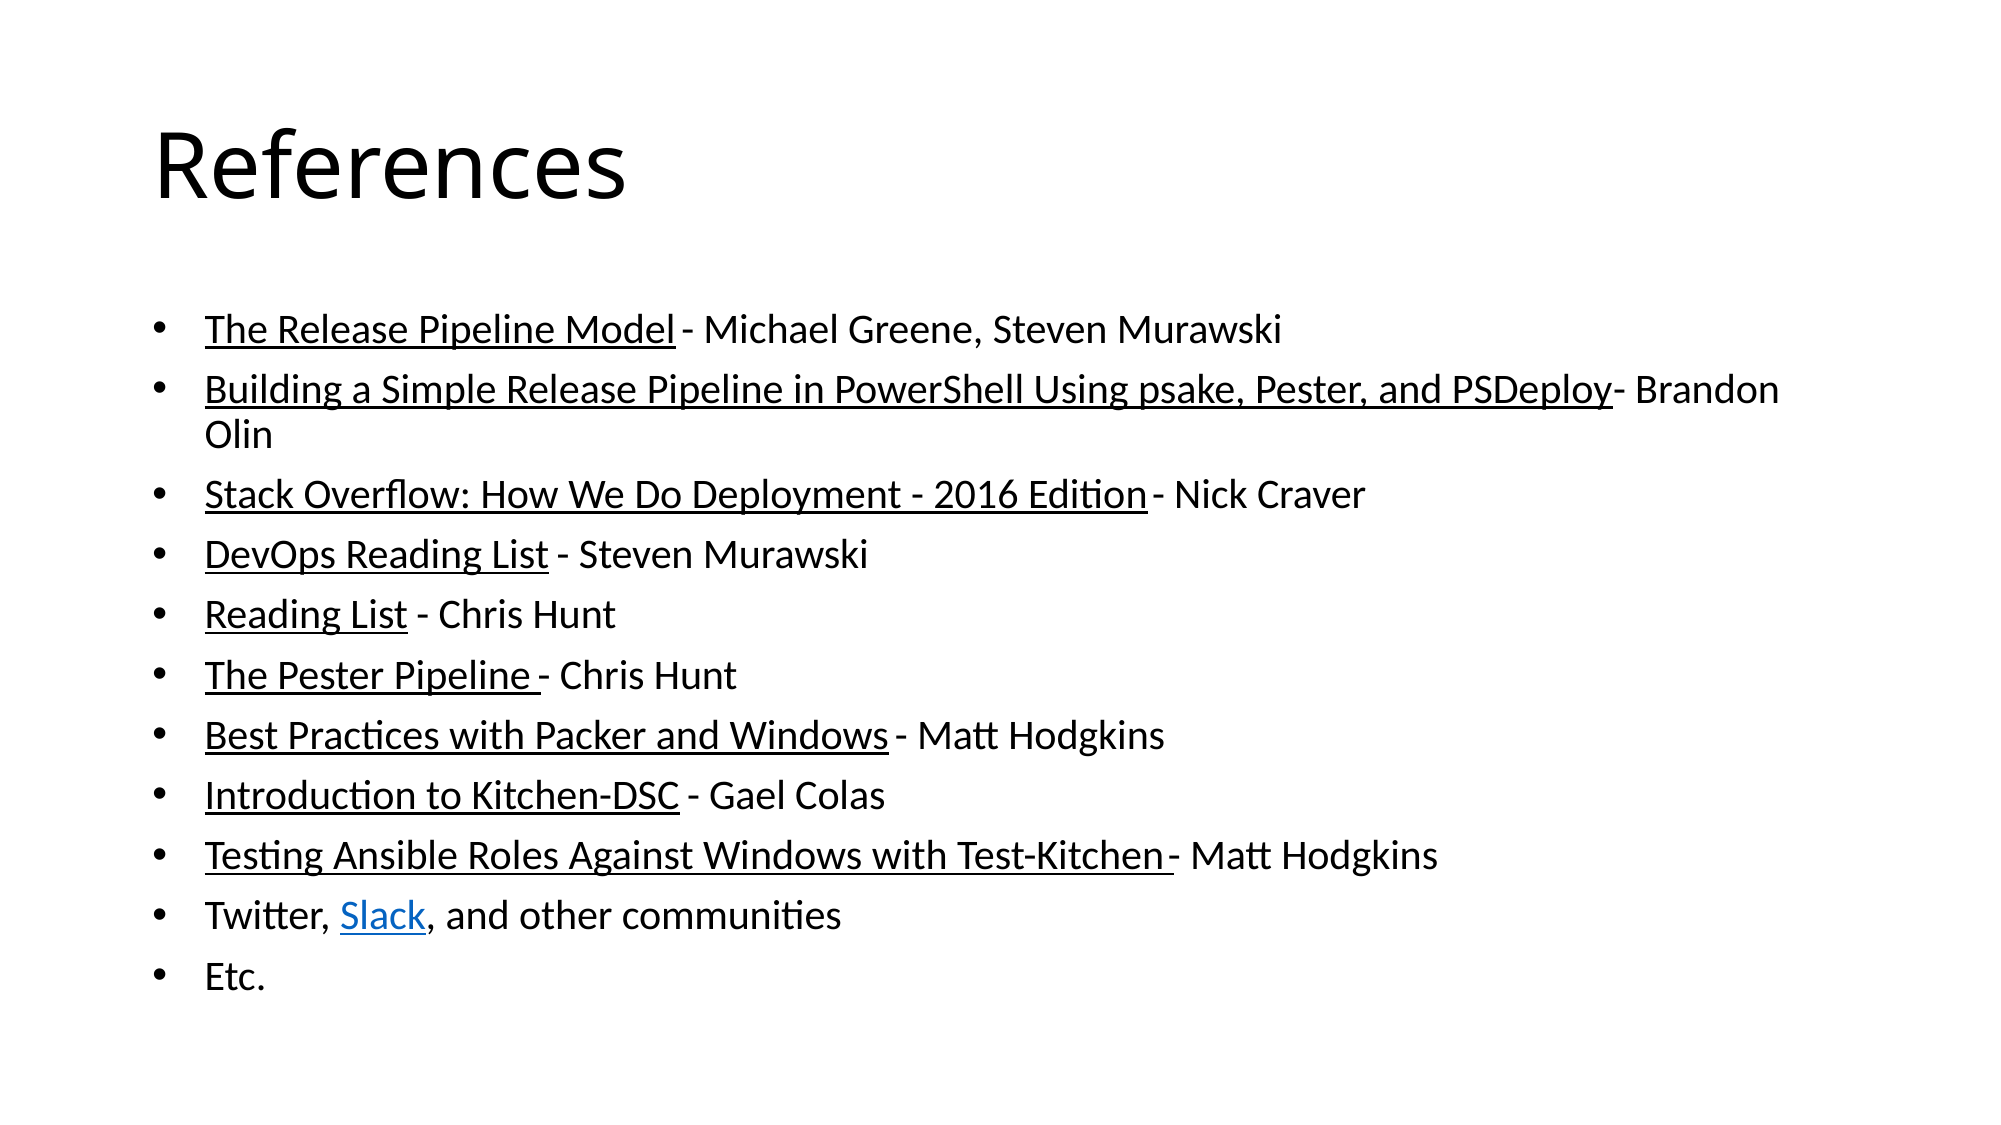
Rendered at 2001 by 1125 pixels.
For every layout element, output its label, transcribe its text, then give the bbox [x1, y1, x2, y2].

list The Release Pipeline Model - Michael Greene, Steven Murawski Building a Simple Release Pipeline in PowerShell Using psake, Pester, and PSDeploy - Brandon Olin Stack Overflow: How We Do Deployment - 2016 Edition - Nick Craver DevOps Reading List - Steven Murawski Reading List - Chris Hunt The Pester Pipeline - Chris Hunt Best Practices with Packer and Windows - Matt Hodgkins Introduction to Kitchen-DSC - Gael Colas Testing Ansible Roles Against Windows with Test-Kitchen - Matt Hodgkins Twitter, Slack, and other communities Etc. [137, 299, 1863, 1014]
title References [137, 59, 1863, 278]
